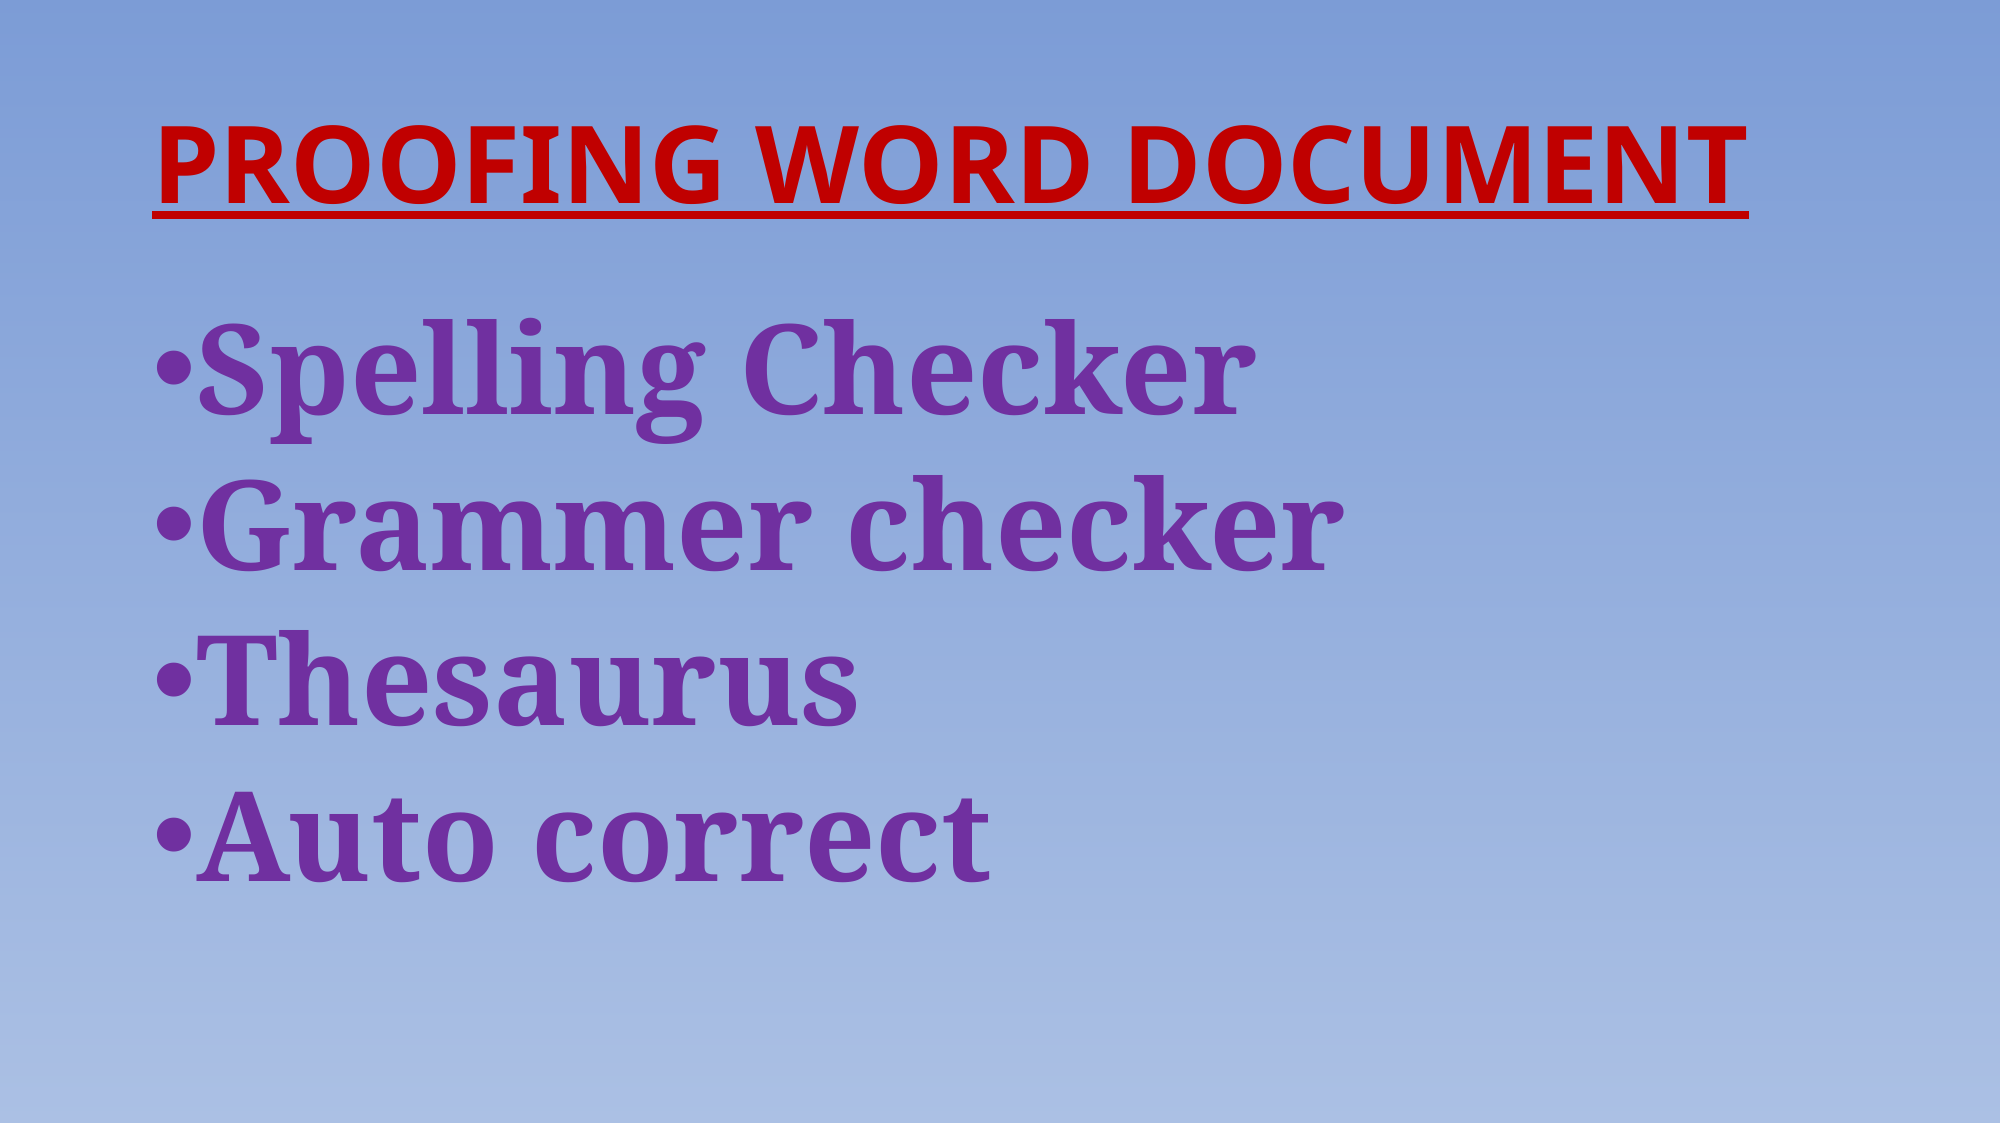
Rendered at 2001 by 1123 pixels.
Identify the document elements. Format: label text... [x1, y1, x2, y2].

title PROOFING WORD DOCUMENT [137, 59, 1863, 277]
list Spelling Checker Grammer checker Thesaurus Auto correct [137, 298, 1863, 1011]
